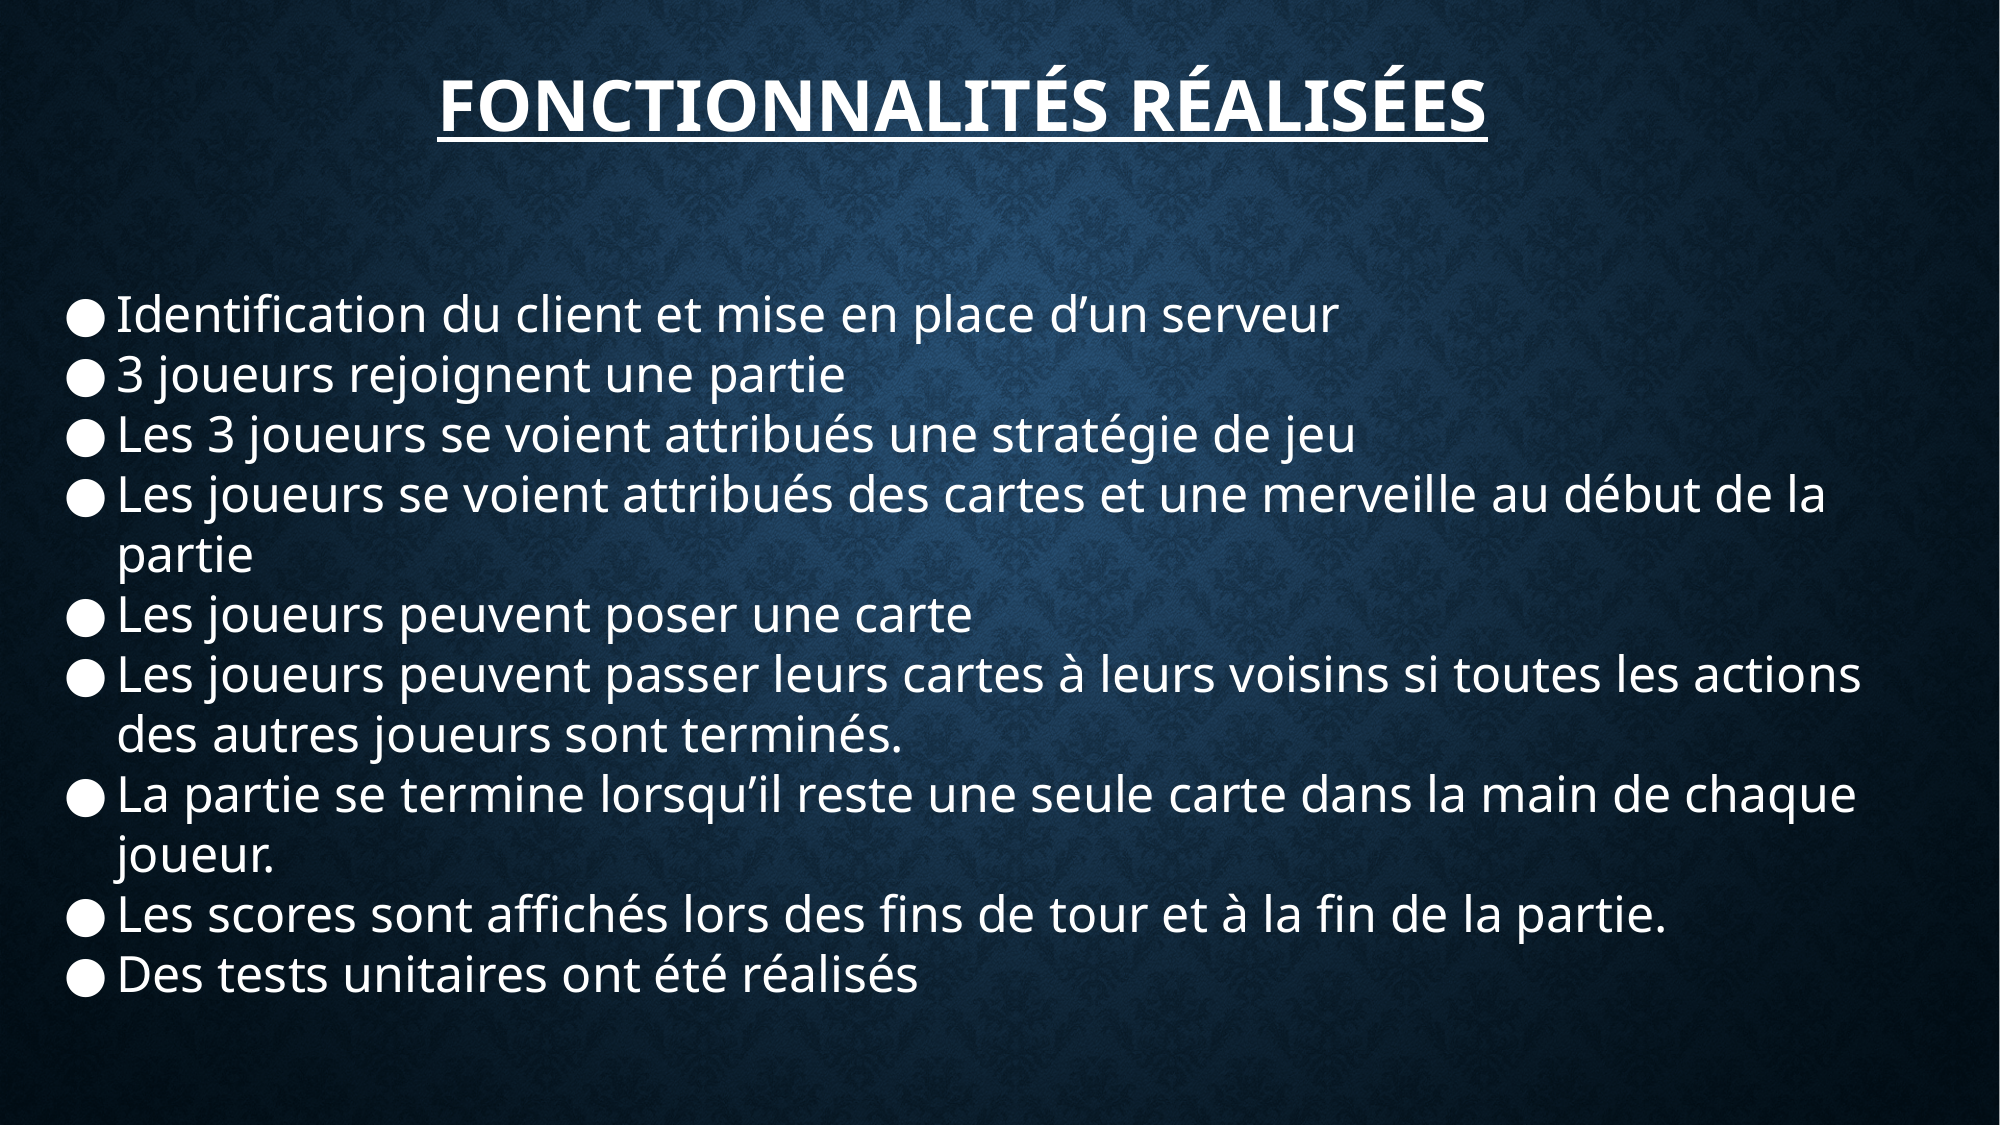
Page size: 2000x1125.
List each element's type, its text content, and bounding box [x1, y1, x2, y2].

text_box Identification du client et mise en place d’un serveur 3 joueurs rejoignent une partie Les 3 joueurs se voient attribués une stratégie de jeu Les joueurs se voient attribués des cartes et une merveille au début de la partie Les joueurs peuvent poser une carte Les joueurs peuvent passer leurs cartes à leurs voisins si toutes les actions des autres joueurs sont terminés. La partie se termine lorsqu’il reste une seule carte dans la main de chaque joueur. Les scores sont affichés lors des fins de tour et à la fin de la partie. Des tests unitaires ont été réalisés [25, 267, 1900, 1085]
title Fonctionnalités réalisées [113, 0, 1812, 218]
